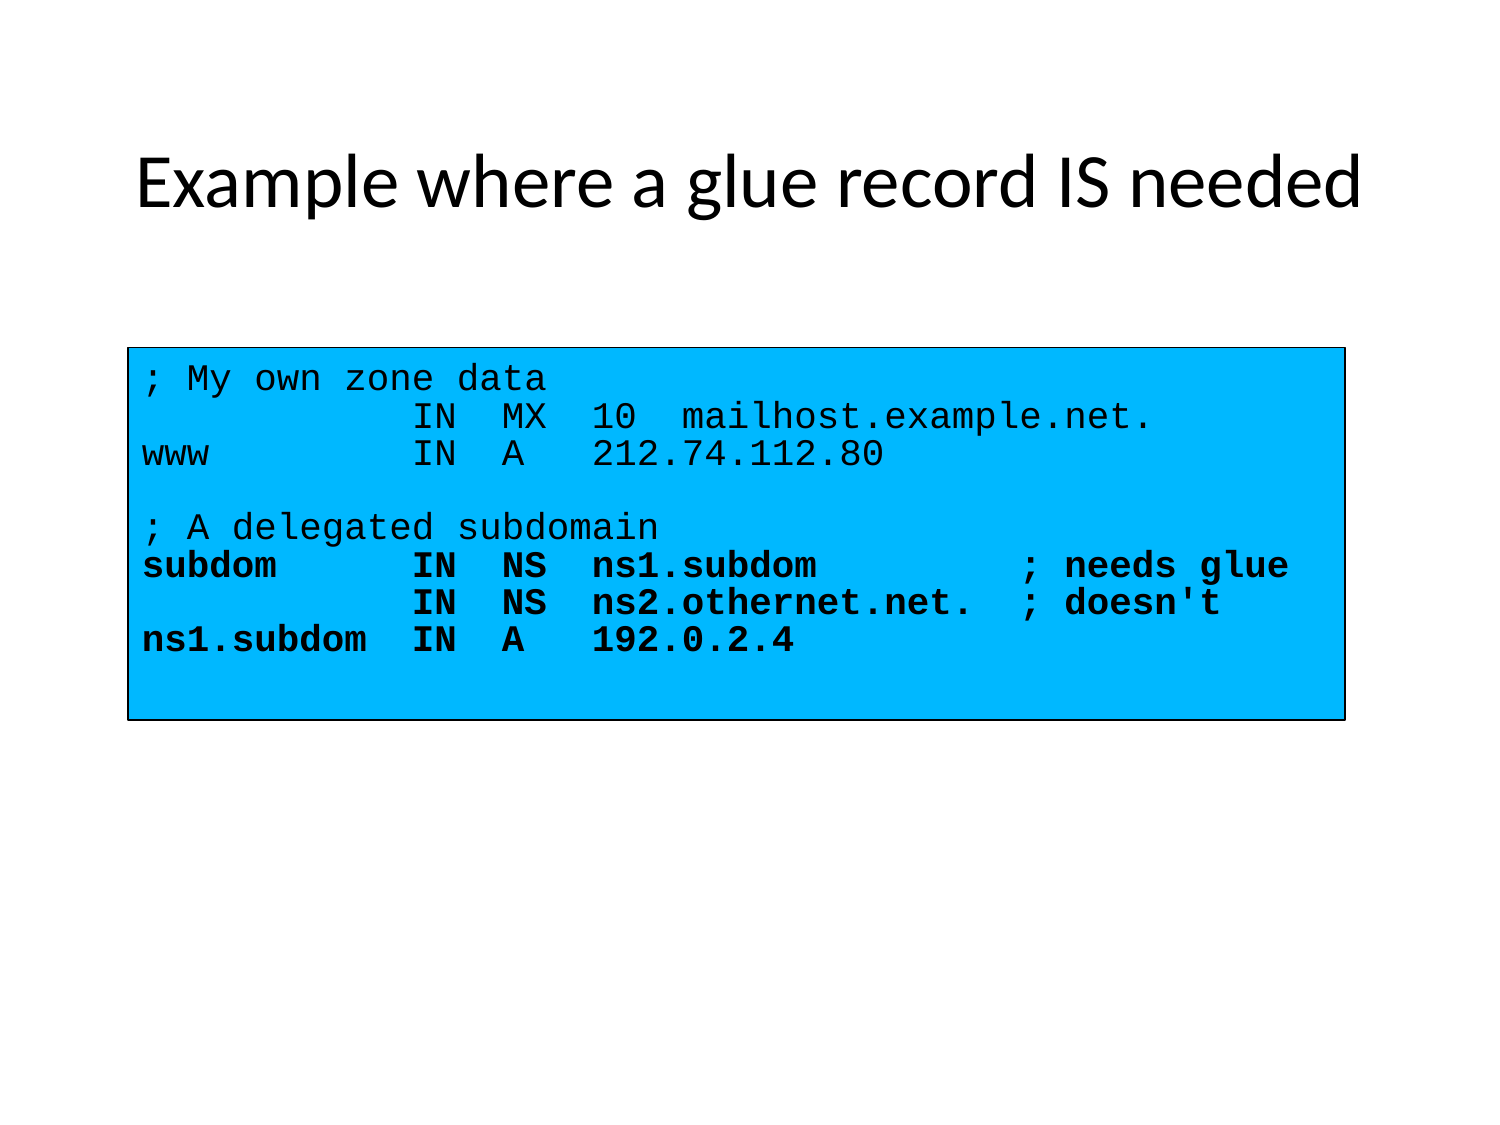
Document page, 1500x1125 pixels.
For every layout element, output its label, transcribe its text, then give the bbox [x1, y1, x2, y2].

title Example where a glue record IS needed [110, 81, 1392, 273]
text_box ; My own zone data IN MX 10 mailhost.example.net. www IN A 212.74.112.80 ; A delegated subdomain subdom IN NS ns1.subdom ; needs glue IN NS ns2.othernet.net. ; doesn't ns1.subdom IN A 192.0.2.4 [128, 347, 1346, 721]
